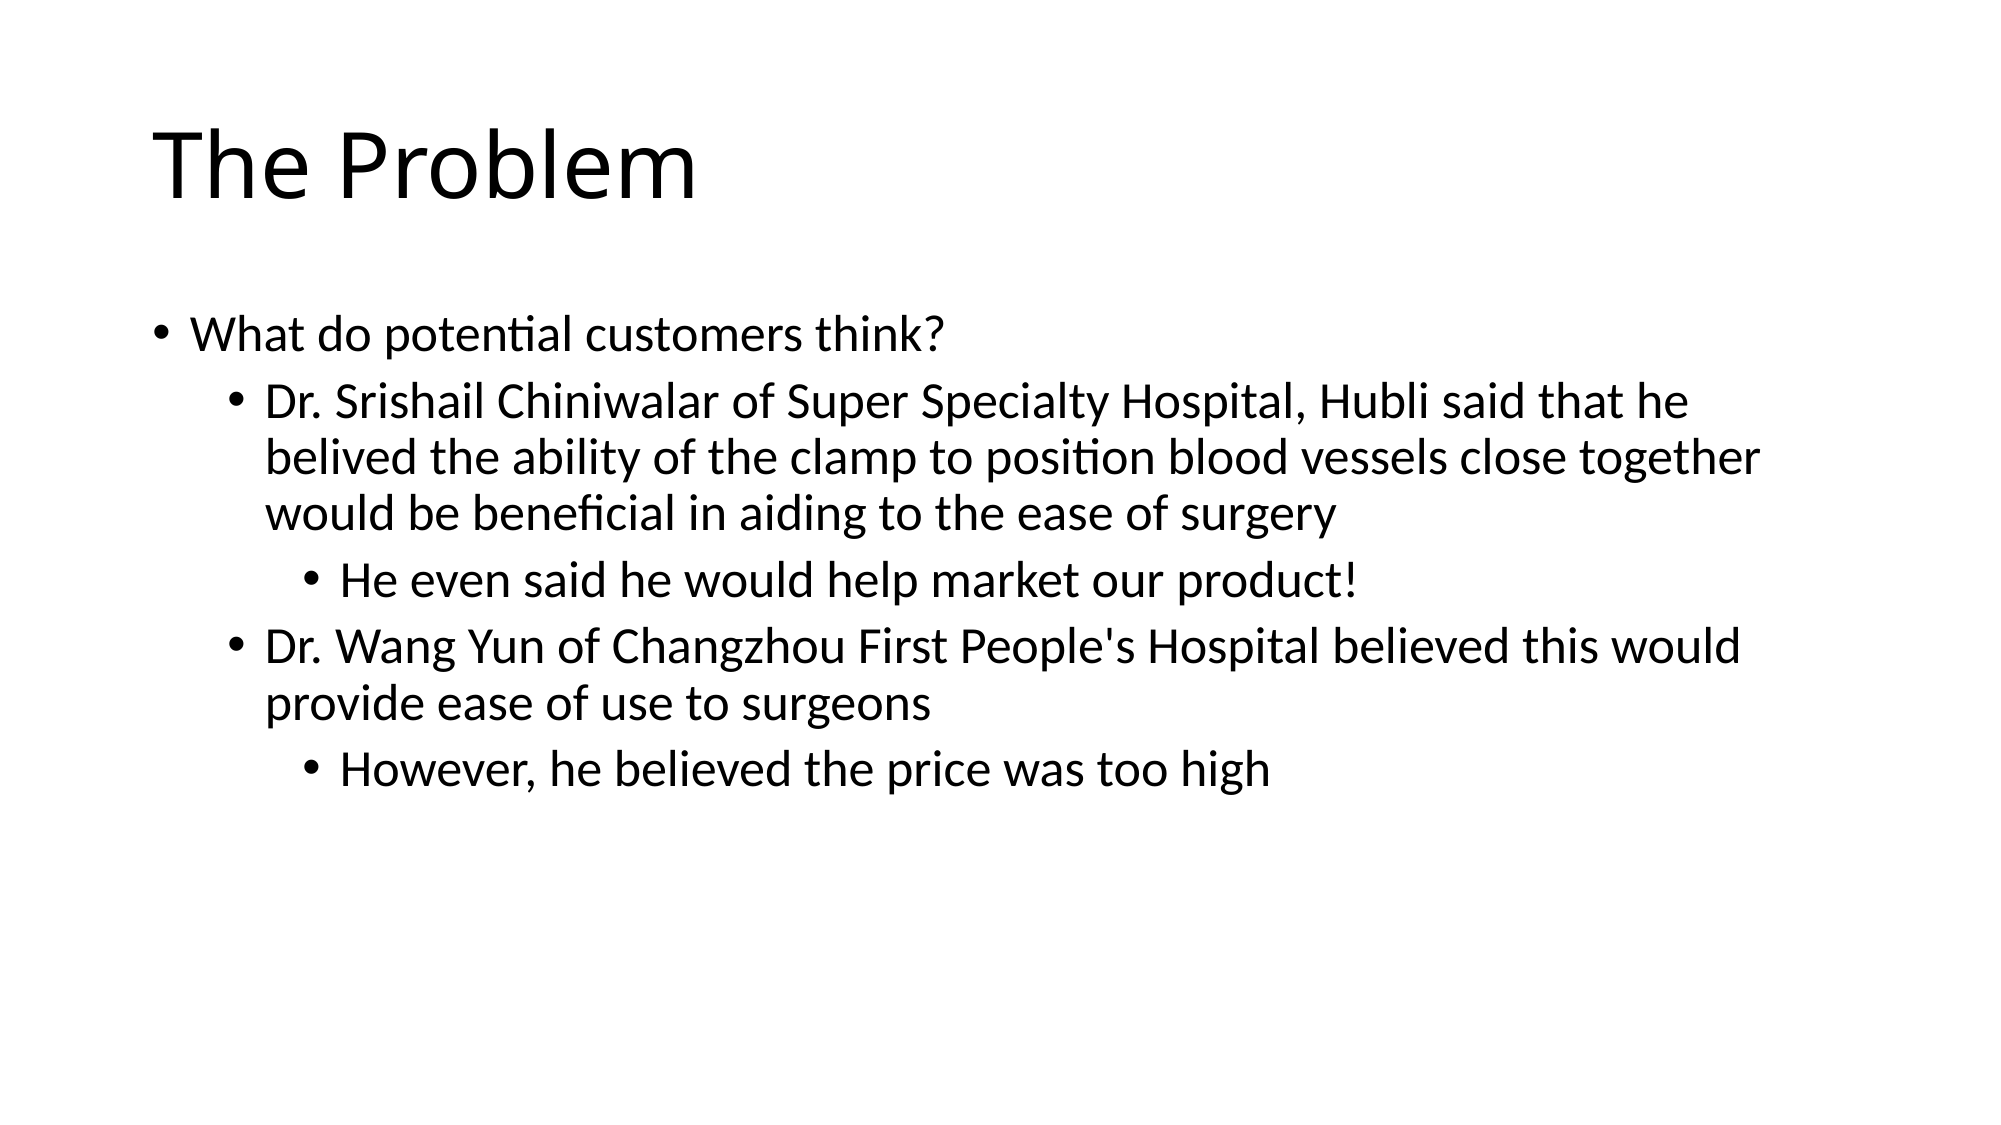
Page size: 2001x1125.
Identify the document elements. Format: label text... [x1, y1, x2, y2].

title The Problem [137, 59, 1863, 278]
list What do potential customers think? Dr. Srishail Chiniwalar of Super Specialty Hospital, Hubli said that he belived the ability of the clamp to position blood vessels close together would be beneficial in aiding to the ease of surgery He even said he would help market our product! Dr. Wang Yun of Changzhou First People's Hospital believed this would provide ease of use to surgeons However, he believed the price was too high [137, 299, 1863, 1014]
